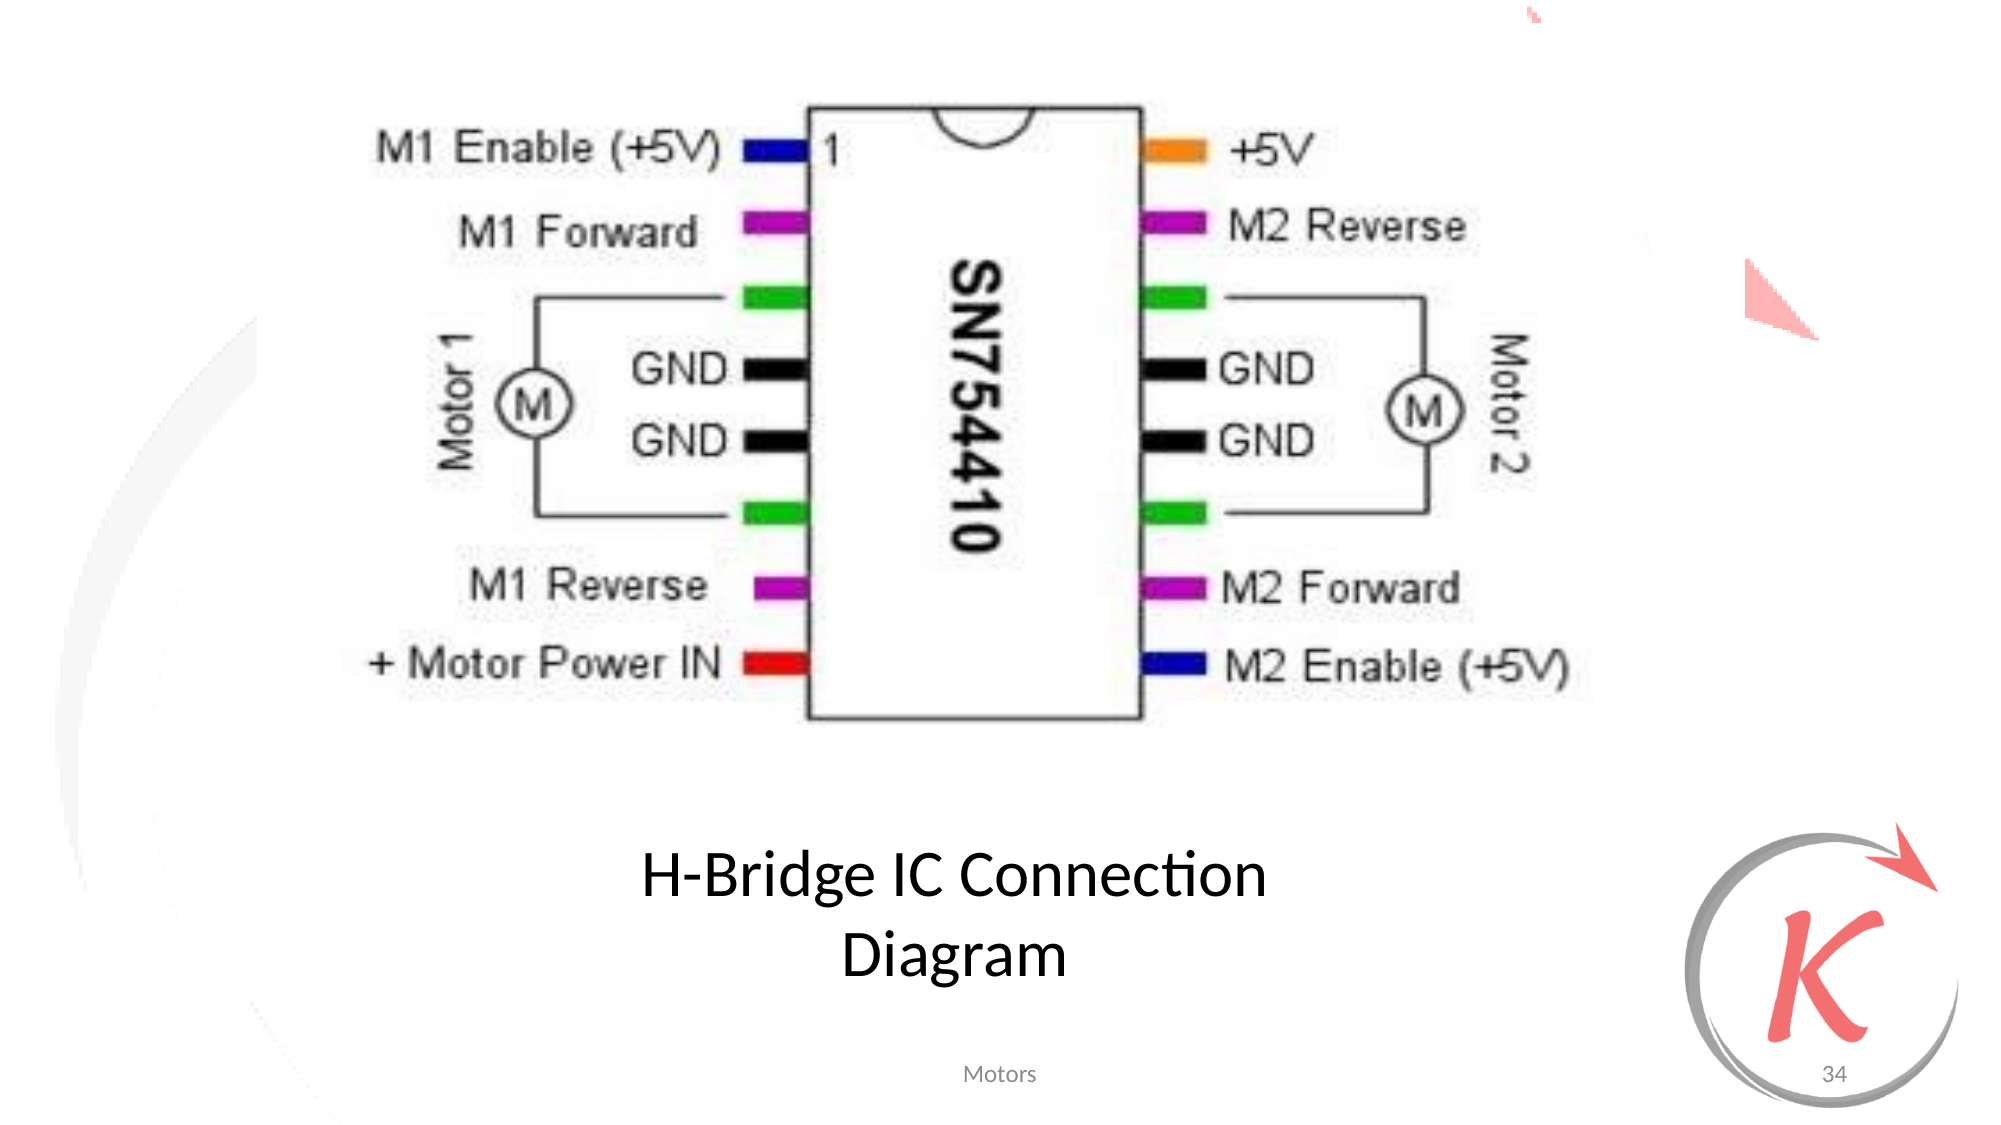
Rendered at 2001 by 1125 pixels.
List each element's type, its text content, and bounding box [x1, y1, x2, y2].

footer Motors [662, 1042, 1338, 1103]
picture [257, 23, 1745, 823]
slide_number 34 [1412, 1042, 1863, 1103]
text_box H-Bridge IC Connection Diagram [551, 823, 1360, 997]
